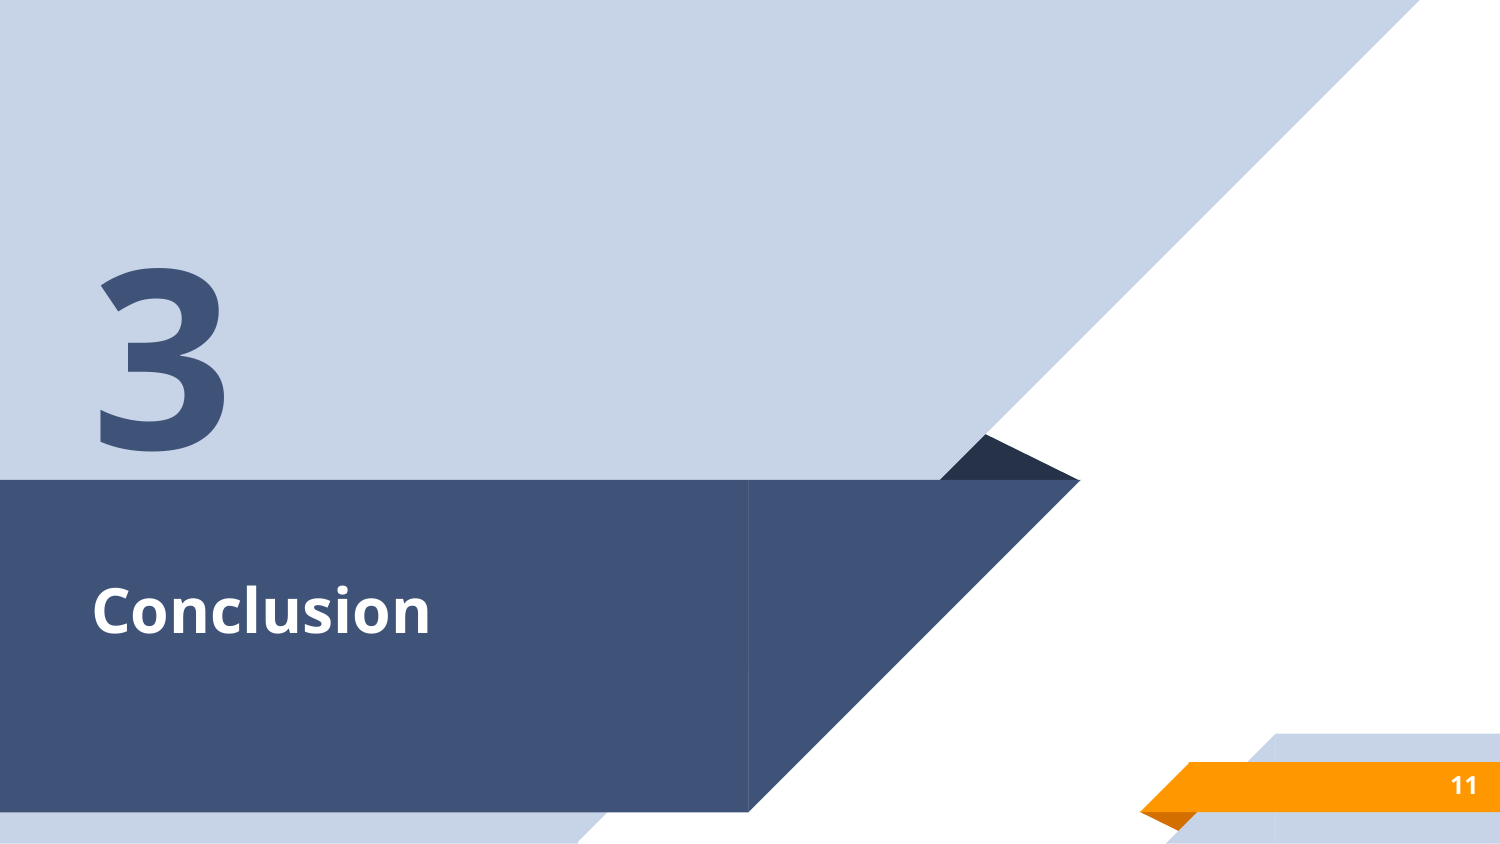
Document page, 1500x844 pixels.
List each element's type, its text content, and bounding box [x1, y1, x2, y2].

slide_number 11 [1249, 760, 1494, 813]
text_box 3 [76, 0, 434, 515]
title Conclusion [76, 470, 748, 662]
